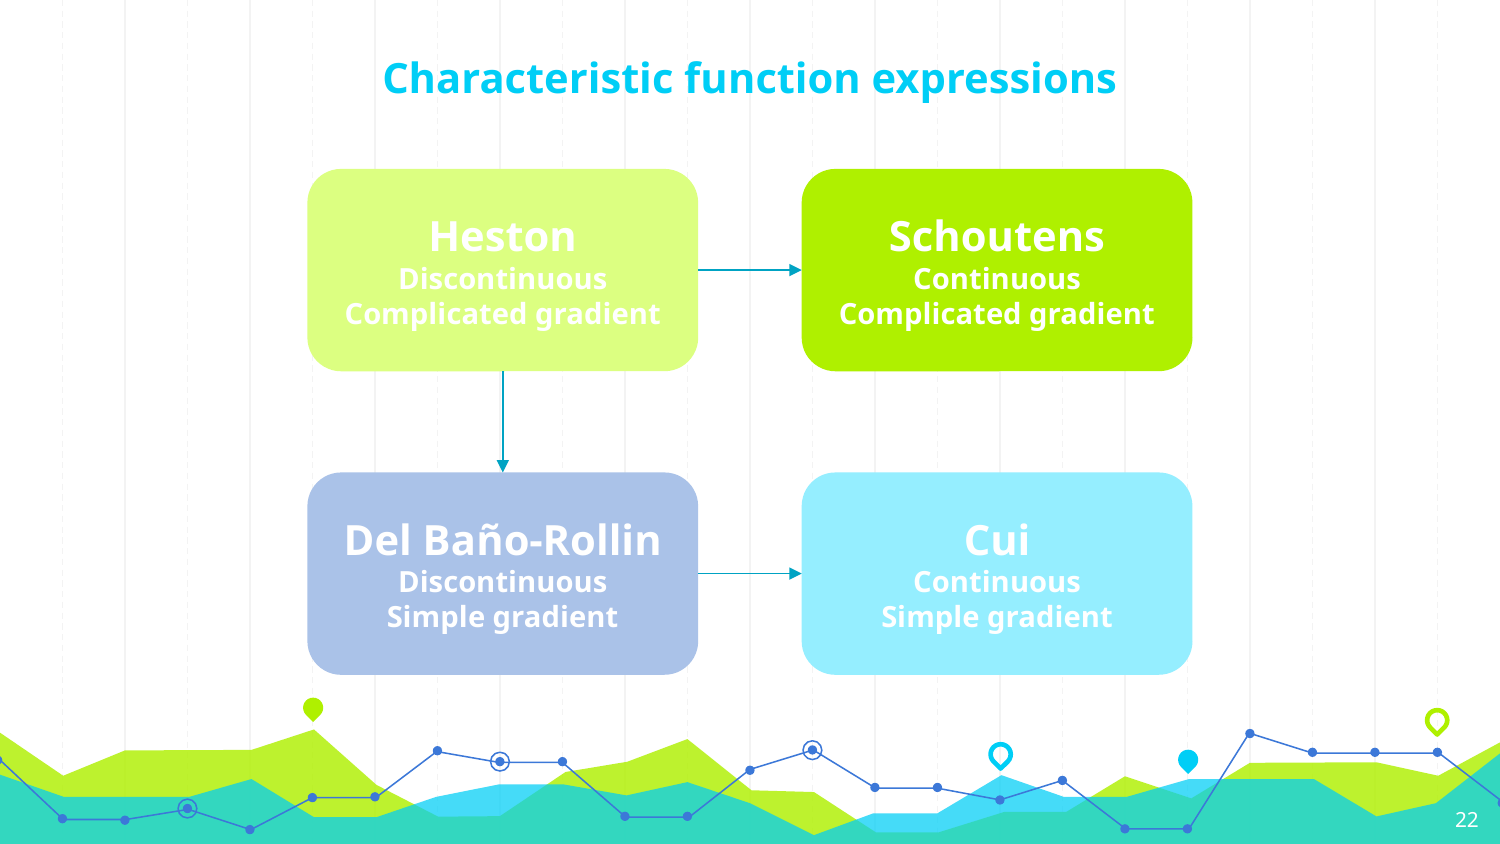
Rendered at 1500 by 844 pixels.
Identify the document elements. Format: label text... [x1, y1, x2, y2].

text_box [307, 168, 1193, 676]
title Characteristic function expressions [176, 0, 1324, 118]
slide_number 22 [1403, 791, 1494, 844]
